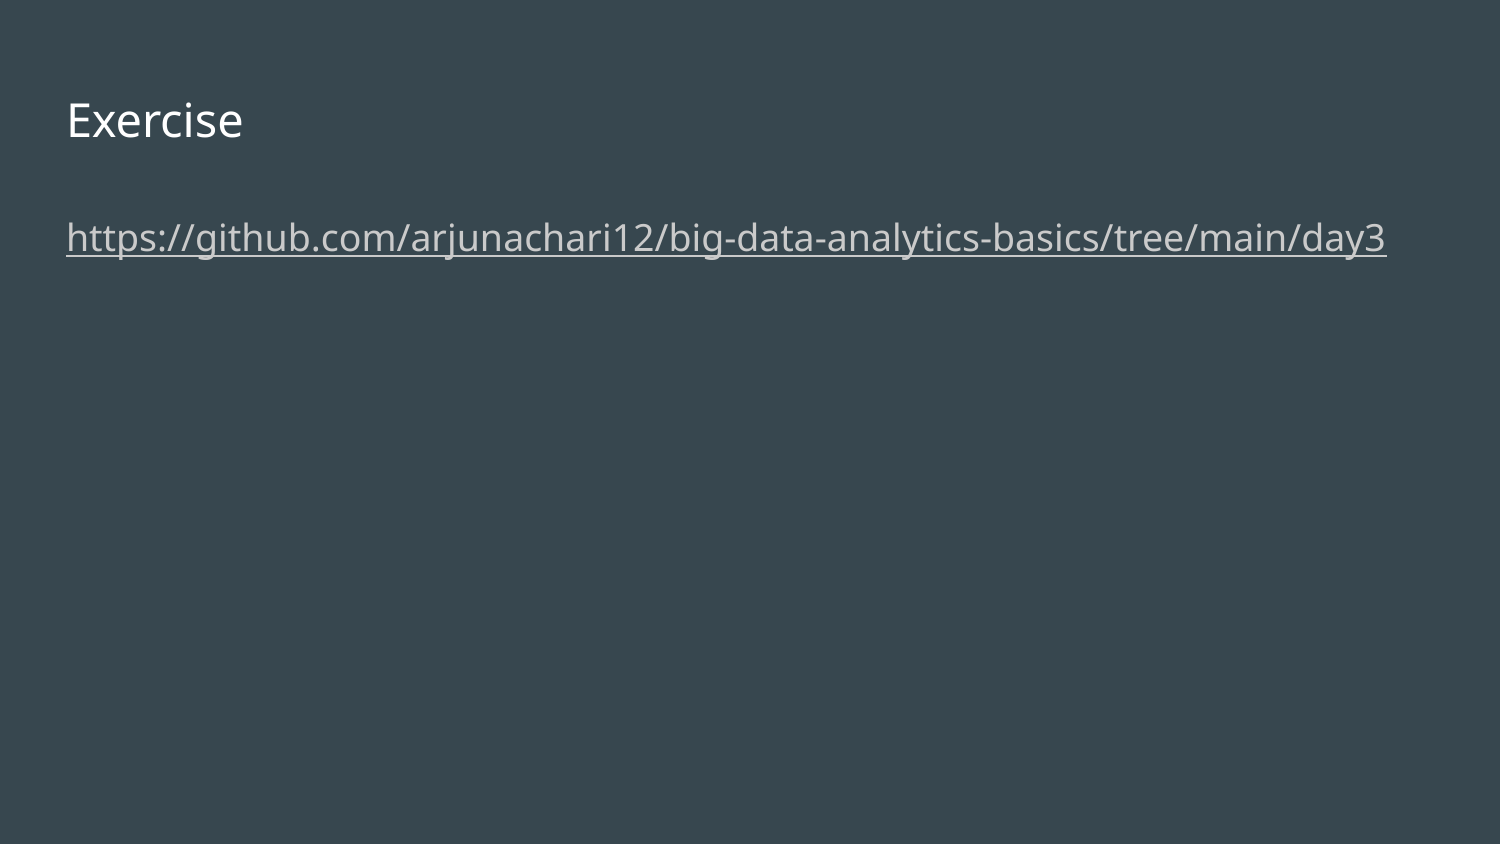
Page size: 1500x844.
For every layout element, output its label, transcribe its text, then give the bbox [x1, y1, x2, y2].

title Exercise [51, 72, 1449, 167]
list https://github.com/arjunachari12/big-data-analytics-basics/tree/main/day3 [51, 189, 1449, 750]
